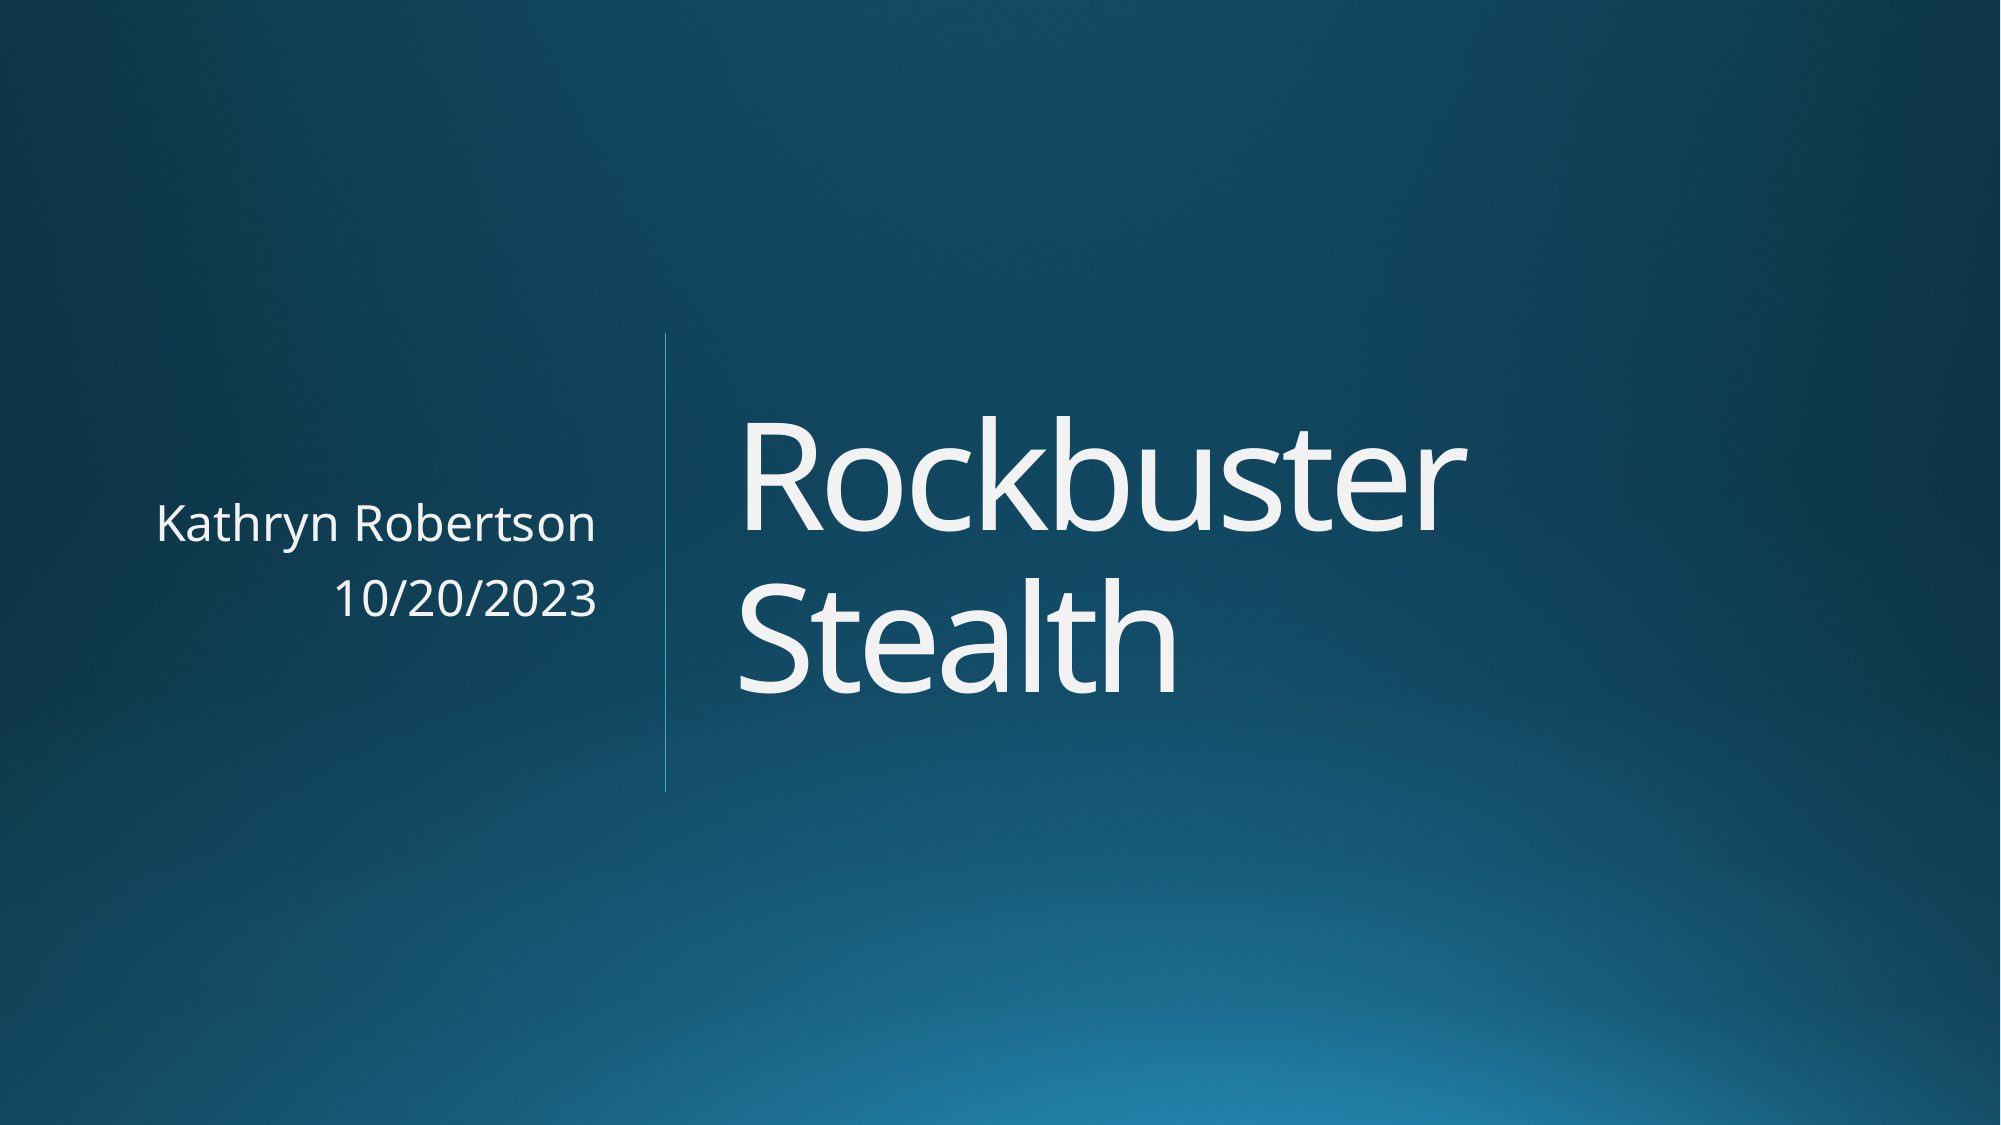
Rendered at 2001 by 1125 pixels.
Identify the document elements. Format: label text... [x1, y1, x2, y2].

title Rockbuster Stealth [718, 112, 1750, 1013]
text_box [0, 0, 2000, 1125]
subtitle Kathryn Robertson 10/20/2023 [137, 212, 613, 913]
